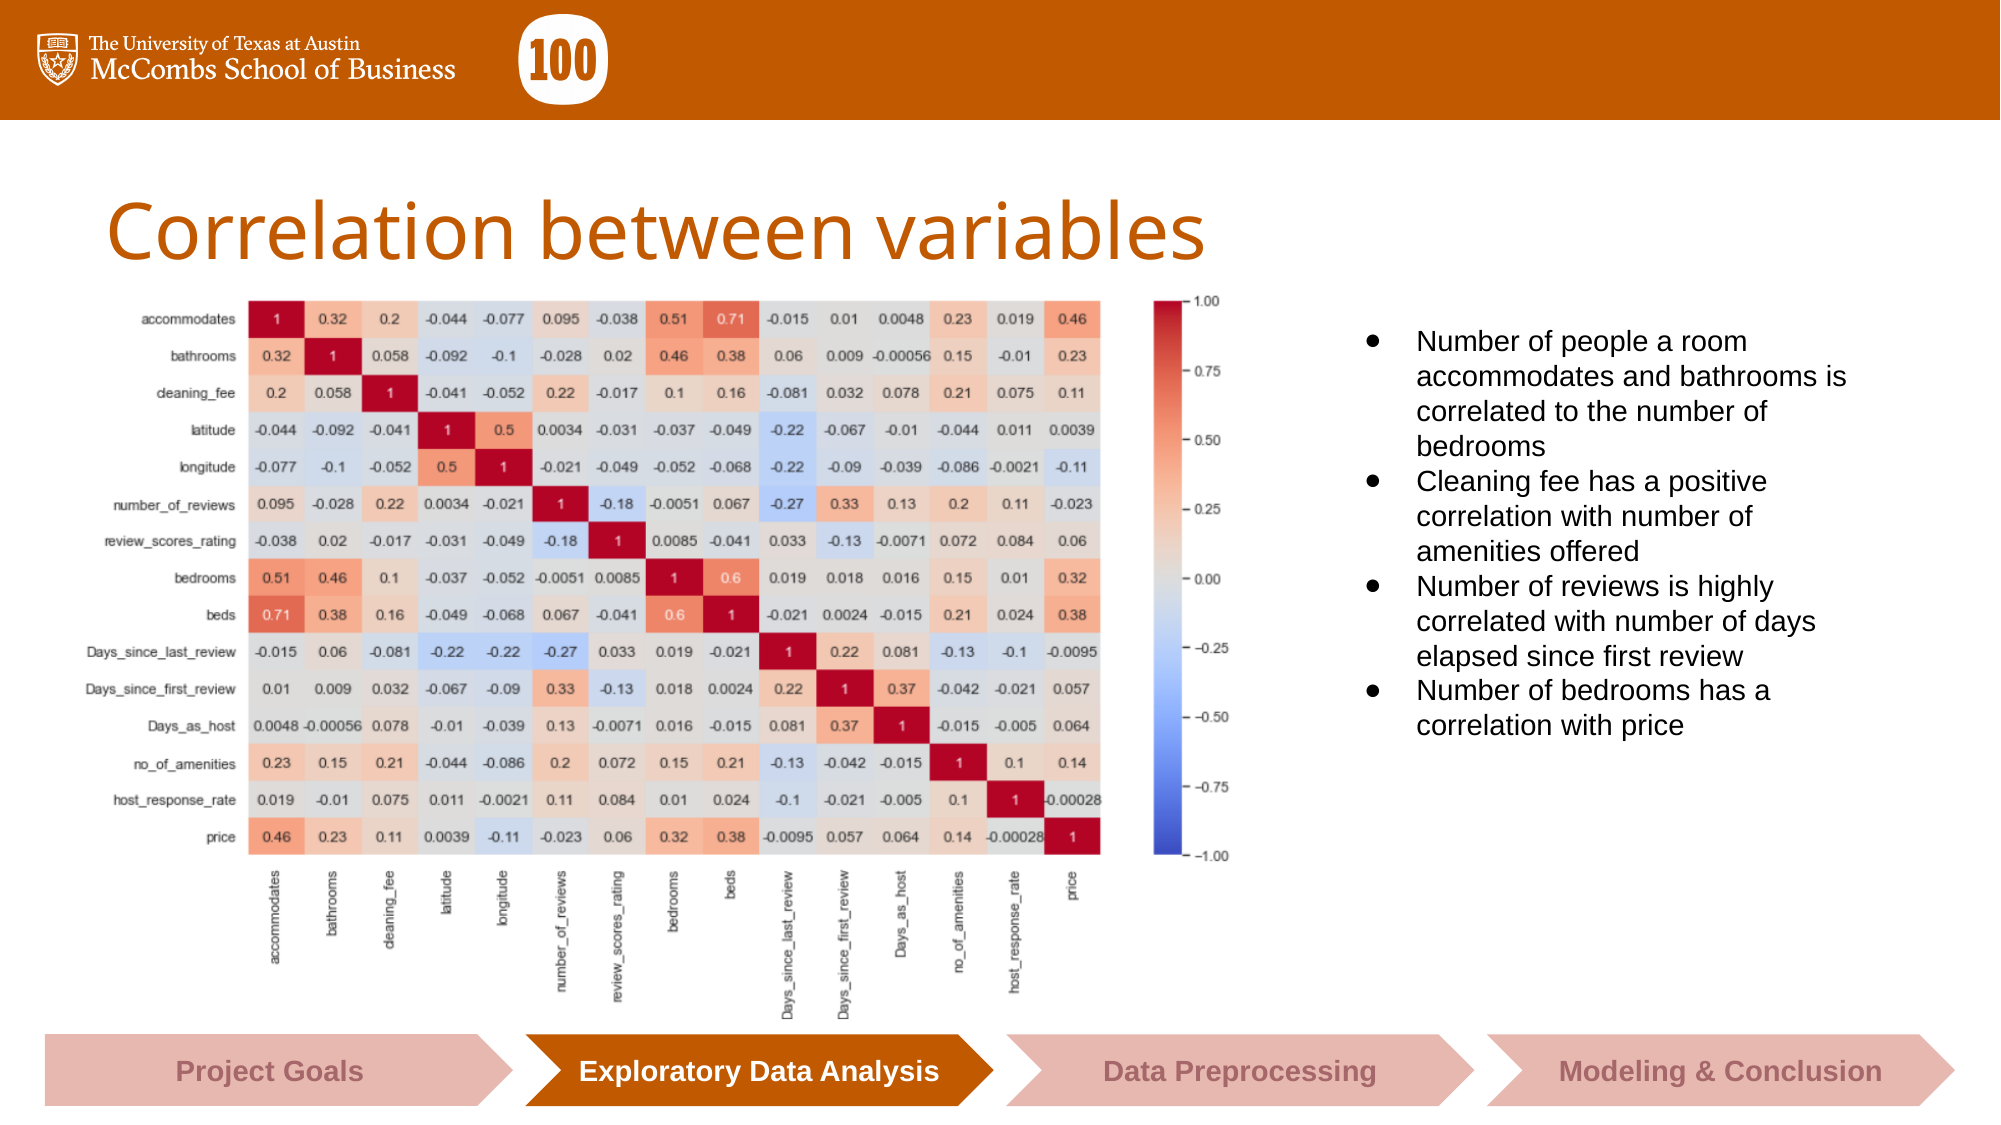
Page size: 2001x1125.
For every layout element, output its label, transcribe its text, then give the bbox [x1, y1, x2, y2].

picture [37, 14, 608, 105]
text_box Number of people a room accommodates and bathrooms is correlated to the number of bedrooms Cleaning fee has a positive correlation with number of amenities offered Number of reviews is highly correlated with number of days elapsed since first review Number of bedrooms has a correlation with price [1326, 307, 1898, 757]
text_box [0, 1020, 2000, 1125]
text_box Project Goals [44, 1034, 514, 1106]
text_box Exploratory Data Analysis [525, 1034, 994, 1107]
text_box Modeling & Conclusion [1486, 1034, 1956, 1107]
title Correlation between variables [90, 184, 1910, 291]
text_box Data Preprocessing [1006, 1034, 1475, 1107]
picture [55, 290, 1245, 1021]
